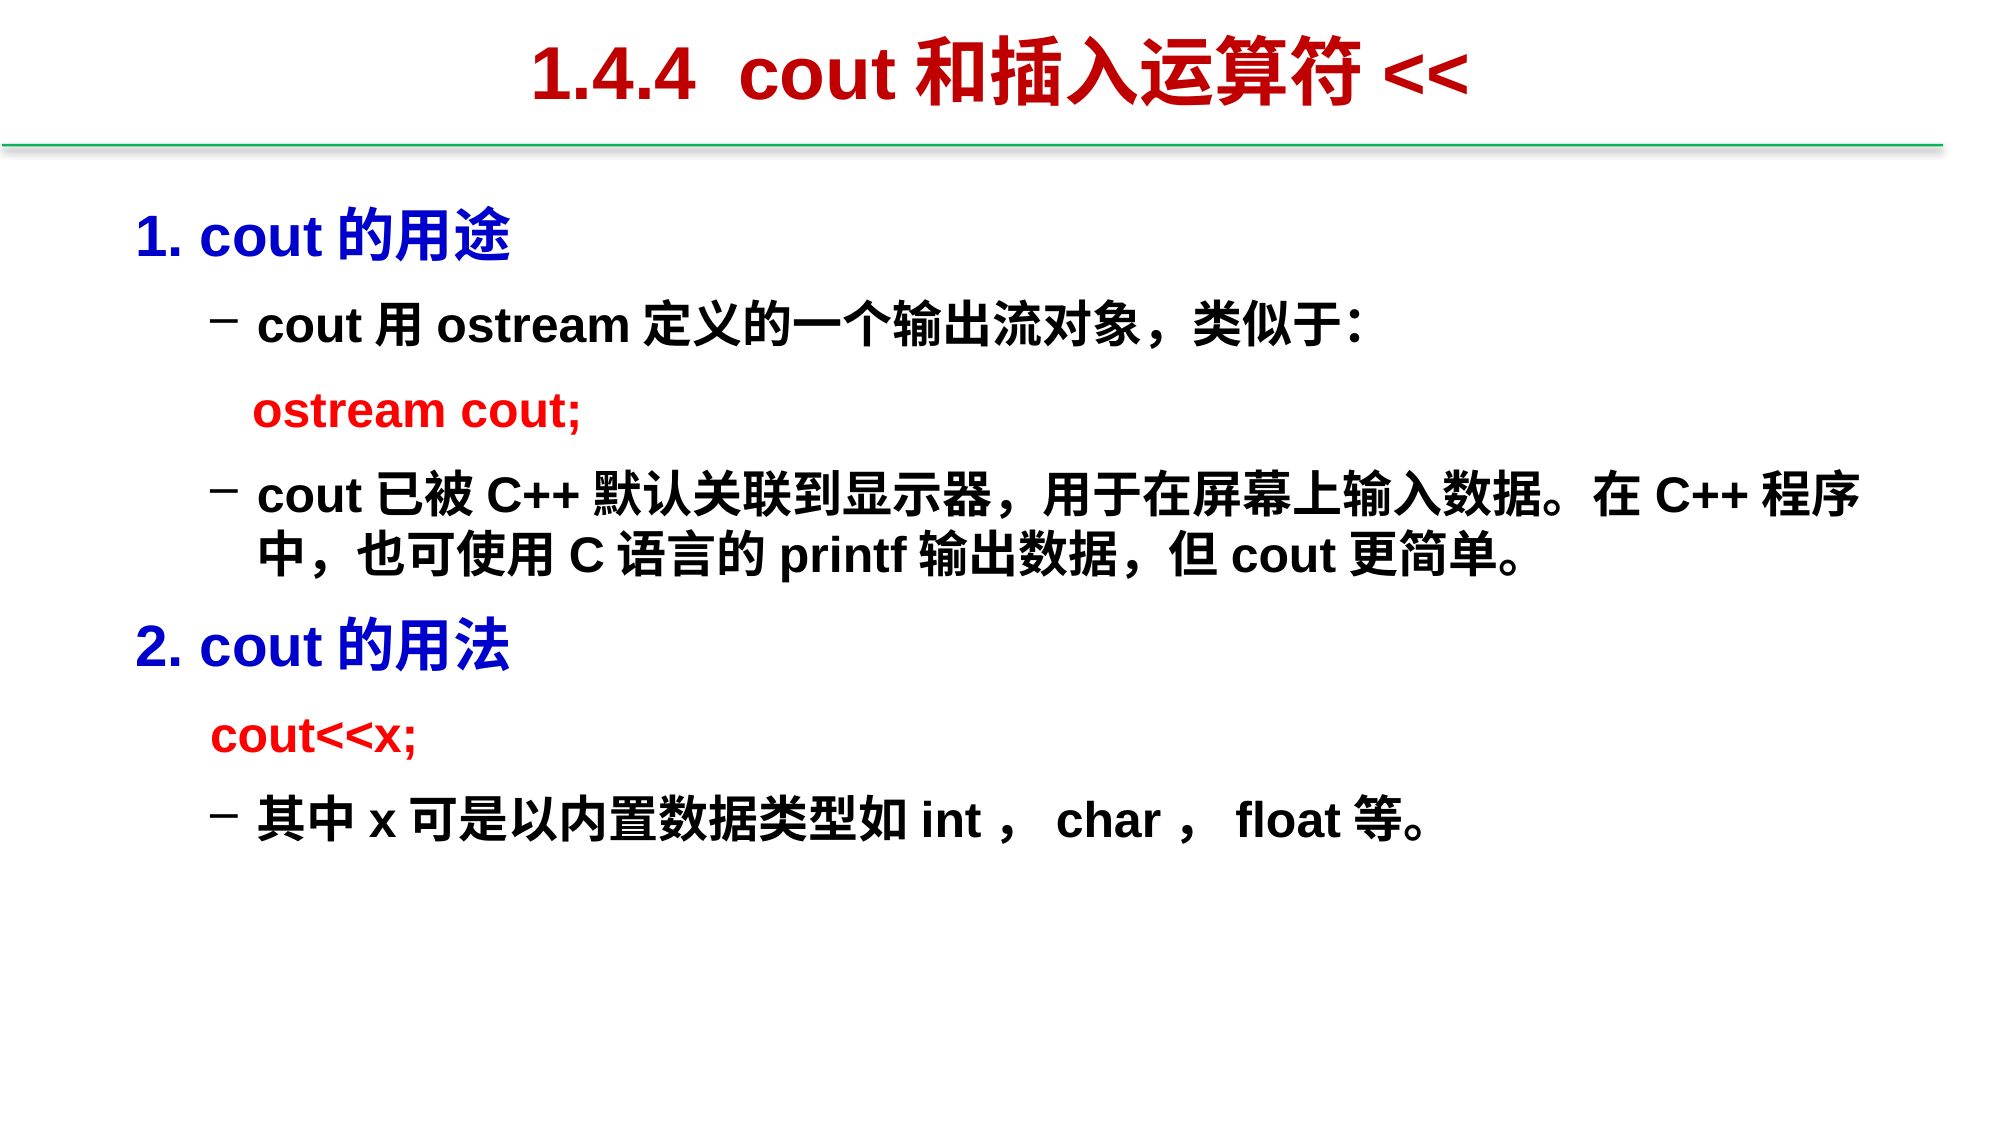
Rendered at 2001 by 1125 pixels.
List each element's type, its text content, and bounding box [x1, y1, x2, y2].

title 1.4.4 cout和插入运算符<< [383, 13, 1617, 126]
list 1. cout的用途 cout用ostream定义的一个输出流对象，类似于： ostream cout; cout已被C++默认关联到显示器，用于在屏幕上输入数据。在C++程序中，也可使用C语言的printf输出数据，但cout更简单。 2. cout的用法 cout<<x; 其中x可是以内置数据类型如int，char，float等。 [120, 190, 1880, 935]
